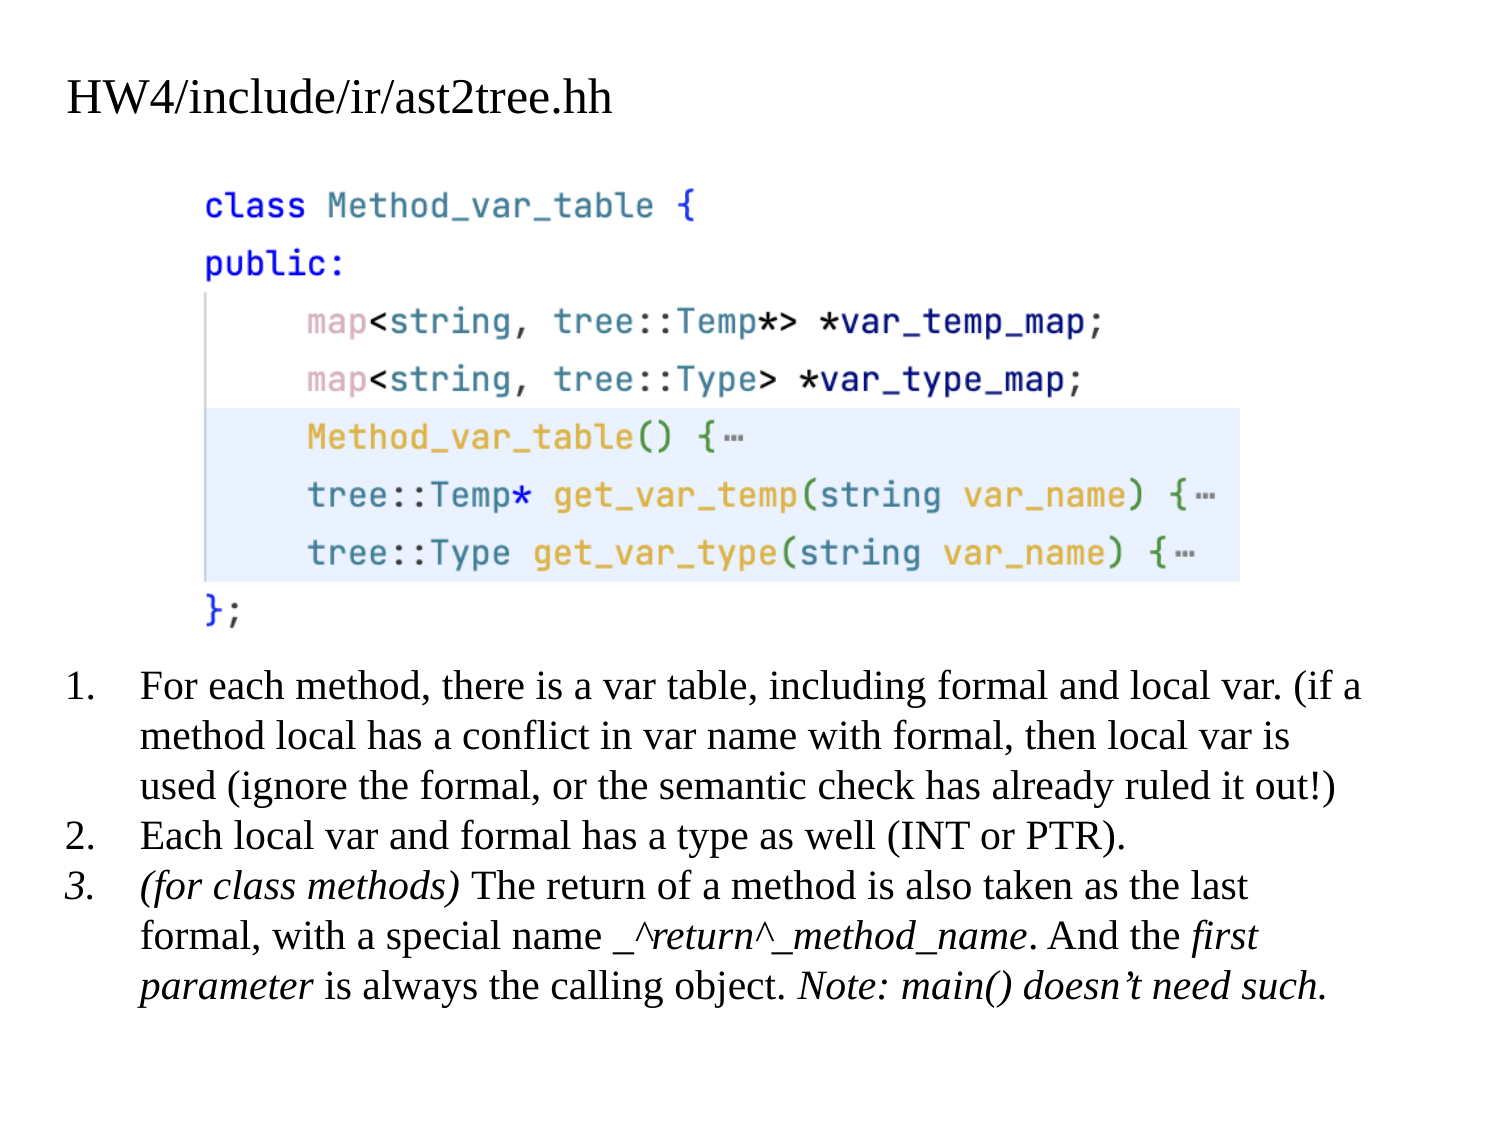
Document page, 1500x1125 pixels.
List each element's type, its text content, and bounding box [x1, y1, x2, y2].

picture [191, 182, 1240, 645]
text_box HW4/include/ir/ast2tree.hh [51, 55, 629, 131]
text_box For each method, there is a var table, including formal and local var. (if a method local has a conflict in var name with formal, then local var is used (ignore the formal, or the semantic check has already ruled it out!) Each local var and formal has a type as well (INT or PTR). (for class methods) The return of a method is also taken as the last formal, with a special name _^return^_method_name. And the first parameter is always the calling object. Note: main() doesn’t need such. [49, 650, 1382, 1015]
